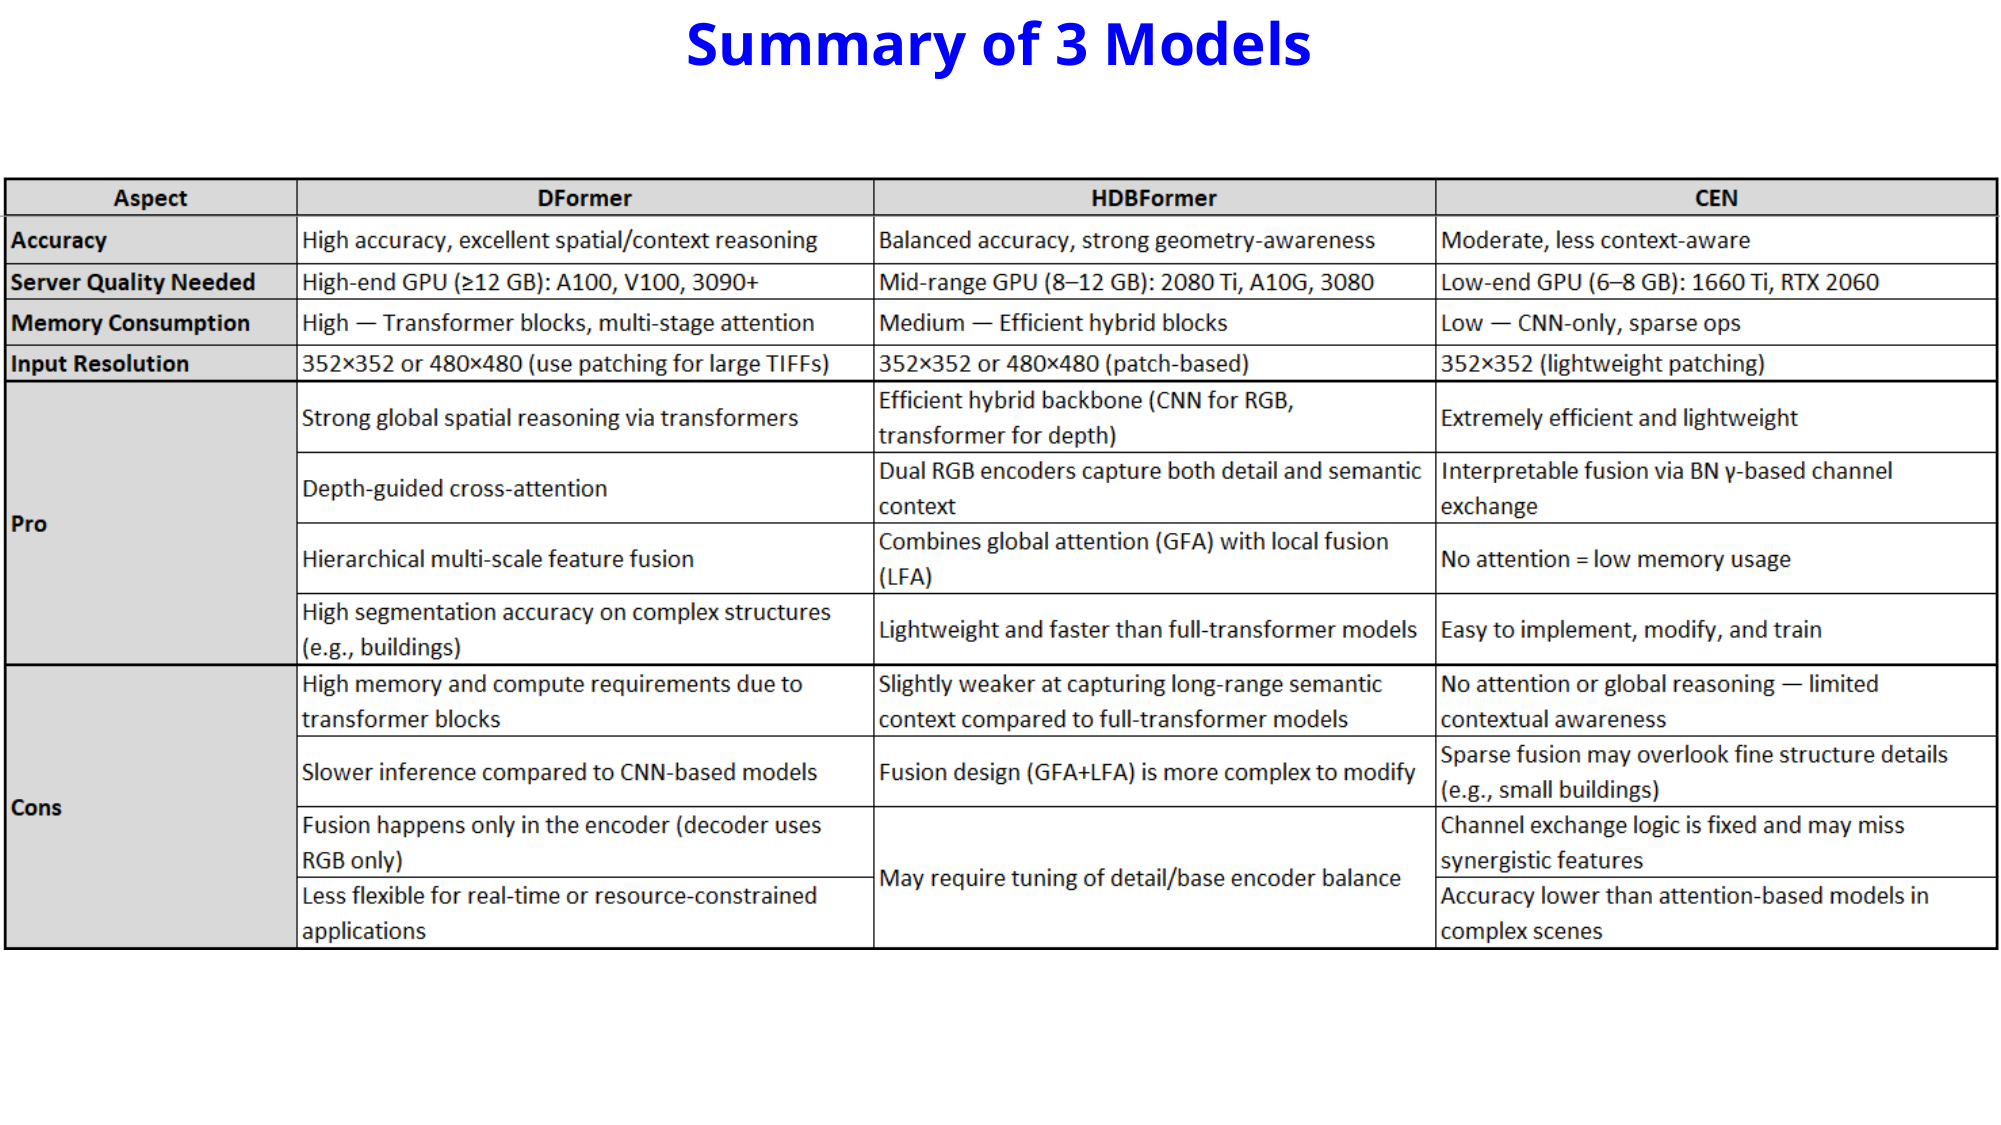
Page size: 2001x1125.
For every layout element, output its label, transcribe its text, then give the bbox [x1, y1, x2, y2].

picture [0, 175, 2000, 950]
text_box Summary of 3 Models [0, 0, 2000, 85]
